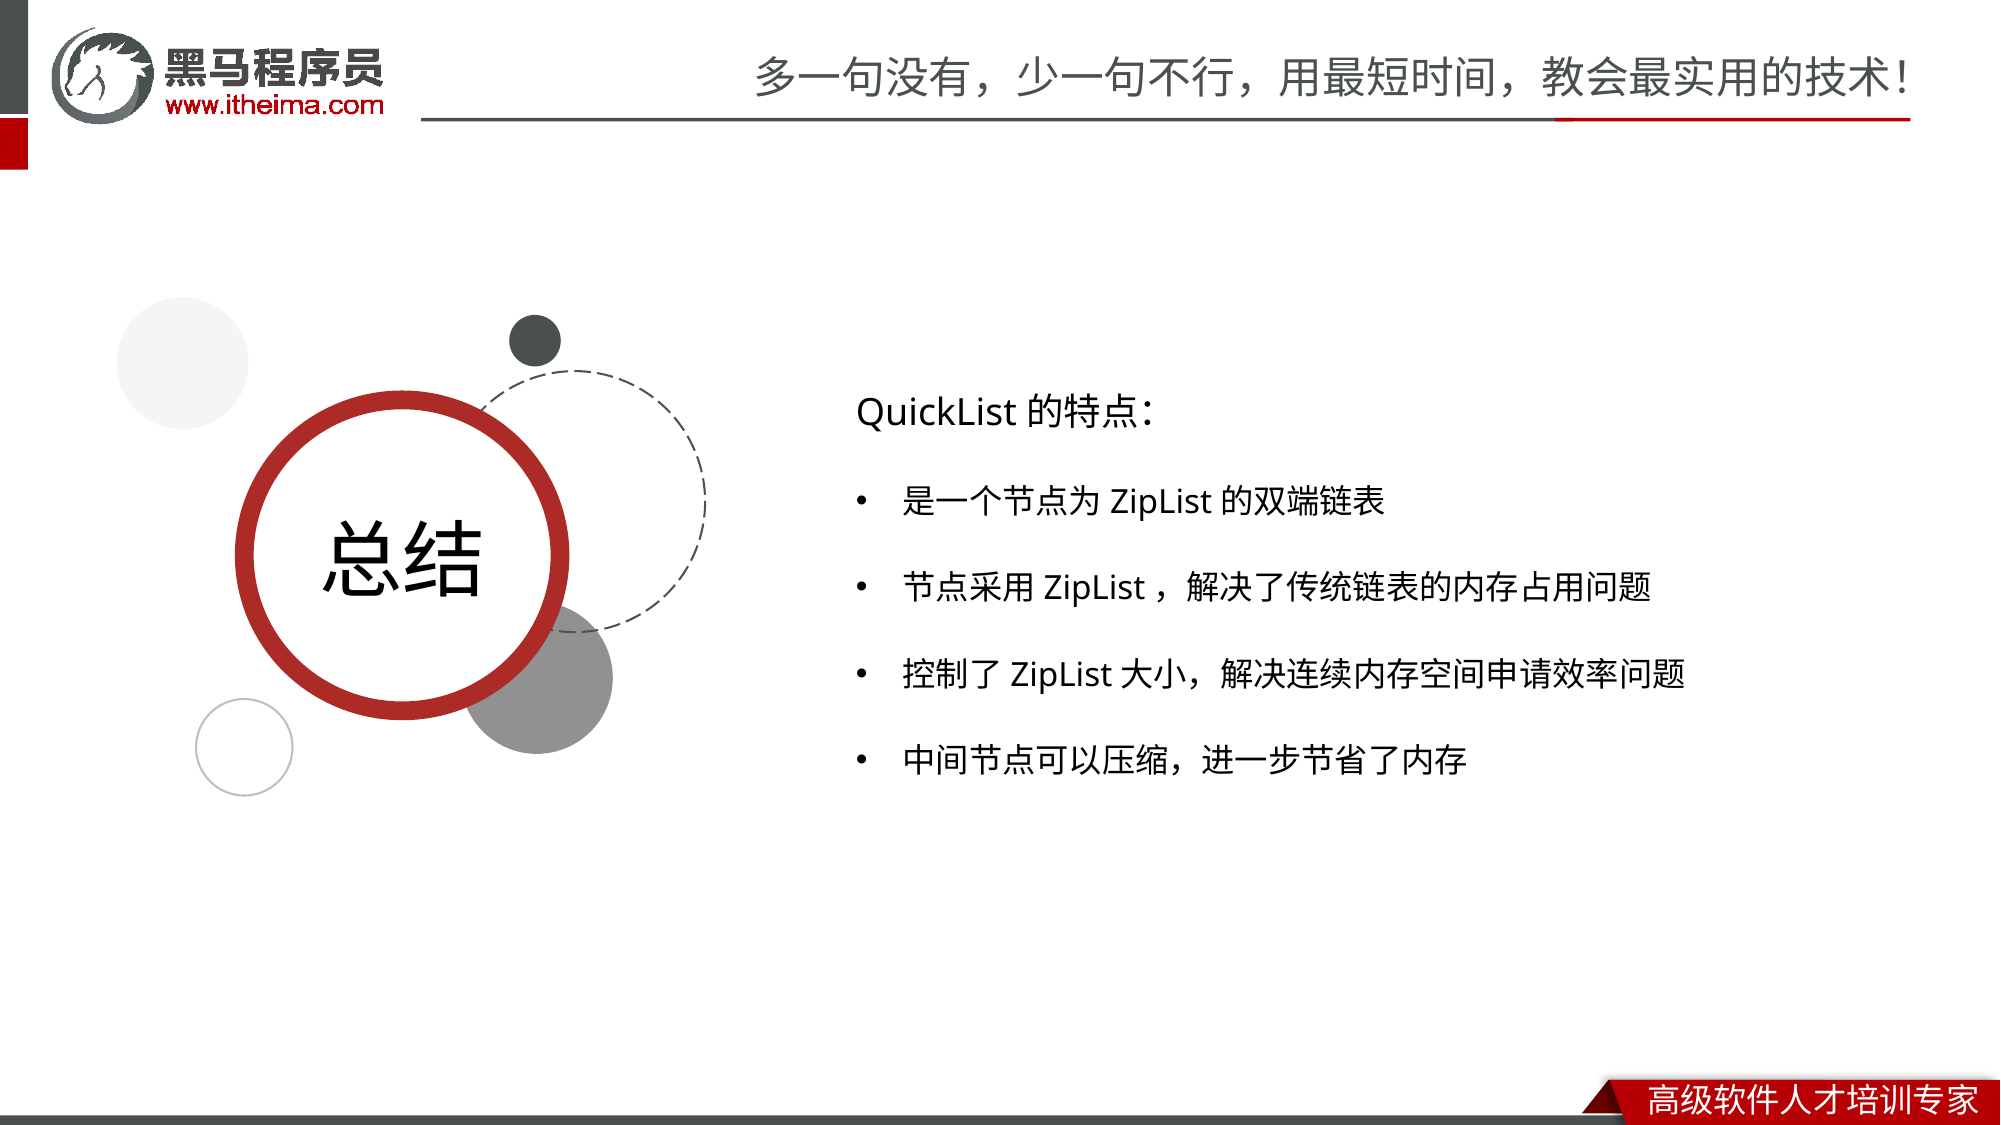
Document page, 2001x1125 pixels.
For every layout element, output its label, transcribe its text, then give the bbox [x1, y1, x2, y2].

list QuickList的特点： 是一个节点为ZipList的双端链表 节点采用ZipList，解决了传统链表的内存占用问题 控制了ZipList大小，解决连续内存空间申请效率问题 中间节点可以压缩，进一步节省了内存 [841, 239, 1786, 980]
picture [50, 26, 384, 125]
